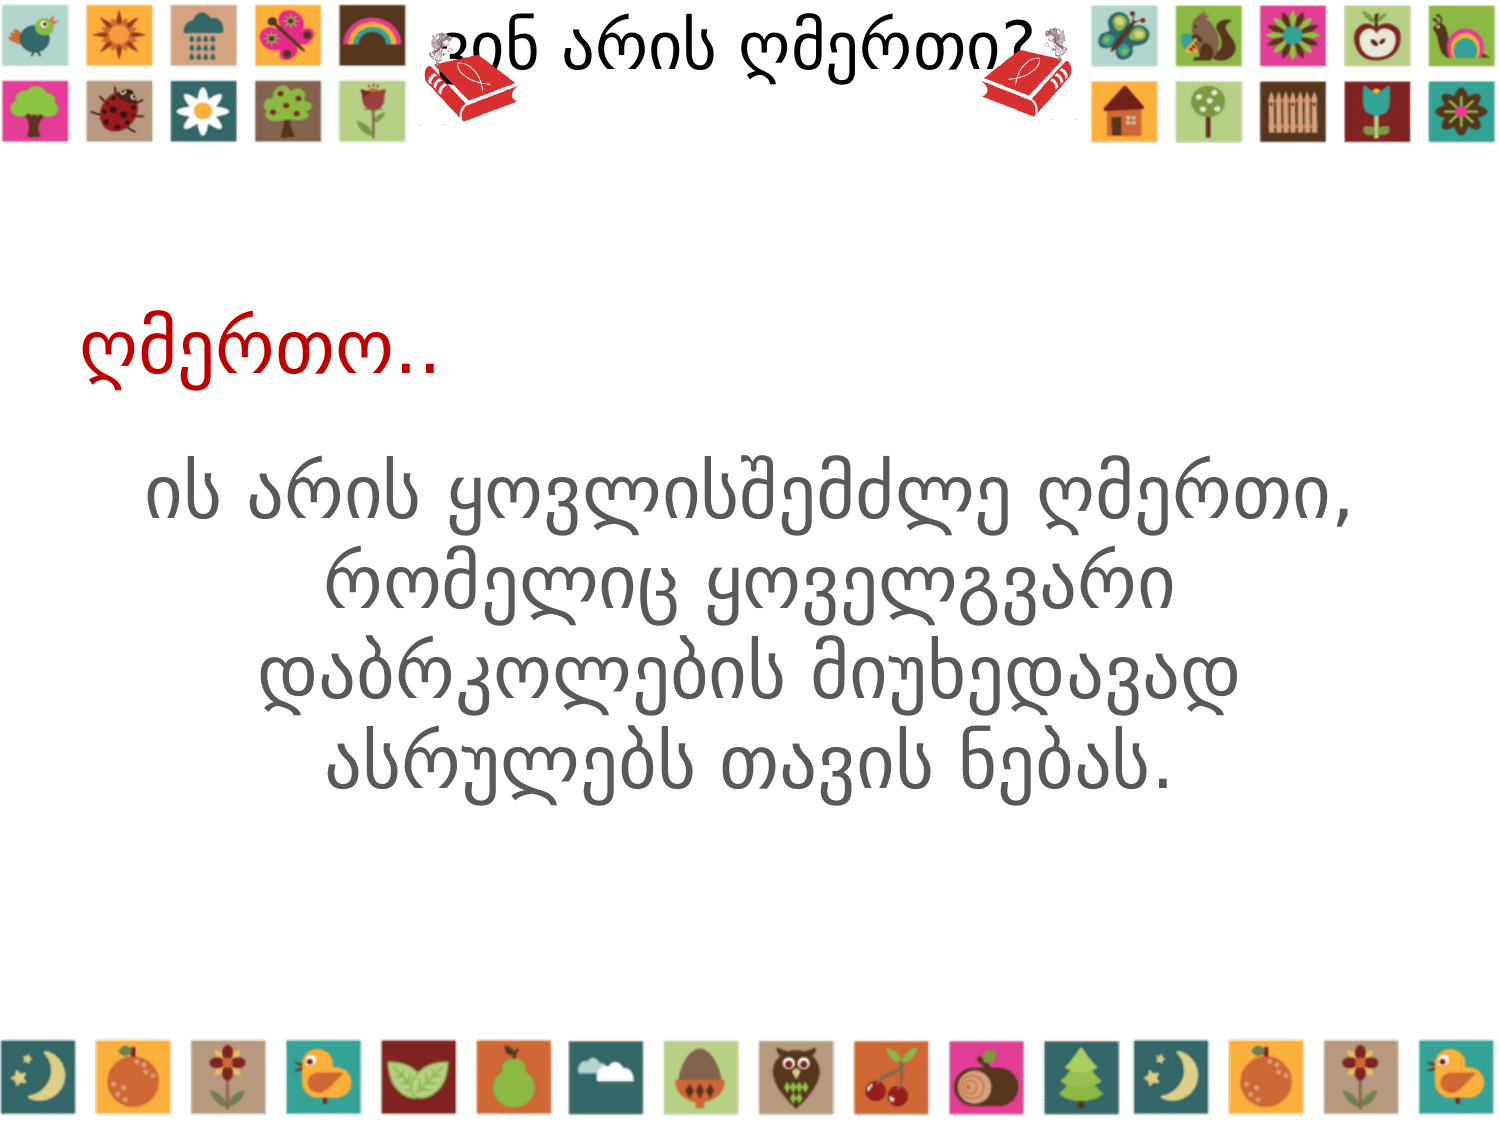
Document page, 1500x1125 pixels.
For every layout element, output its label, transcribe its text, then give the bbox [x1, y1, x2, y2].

text_box ის არის ყოვლისშემძლე ღმერთი, რომელიც ყოველგვარი დაბრკოლების მიუხედავად ასრულებს თავის ნებას. [76, 436, 1424, 812]
picture [0, 3, 550, 150]
picture [950, 3, 1500, 150]
text_box ვინ არის ღმერთი? [414, 0, 1080, 91]
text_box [0, 1028, 1500, 1118]
text_box ღმერთო.. [64, 290, 1412, 396]
